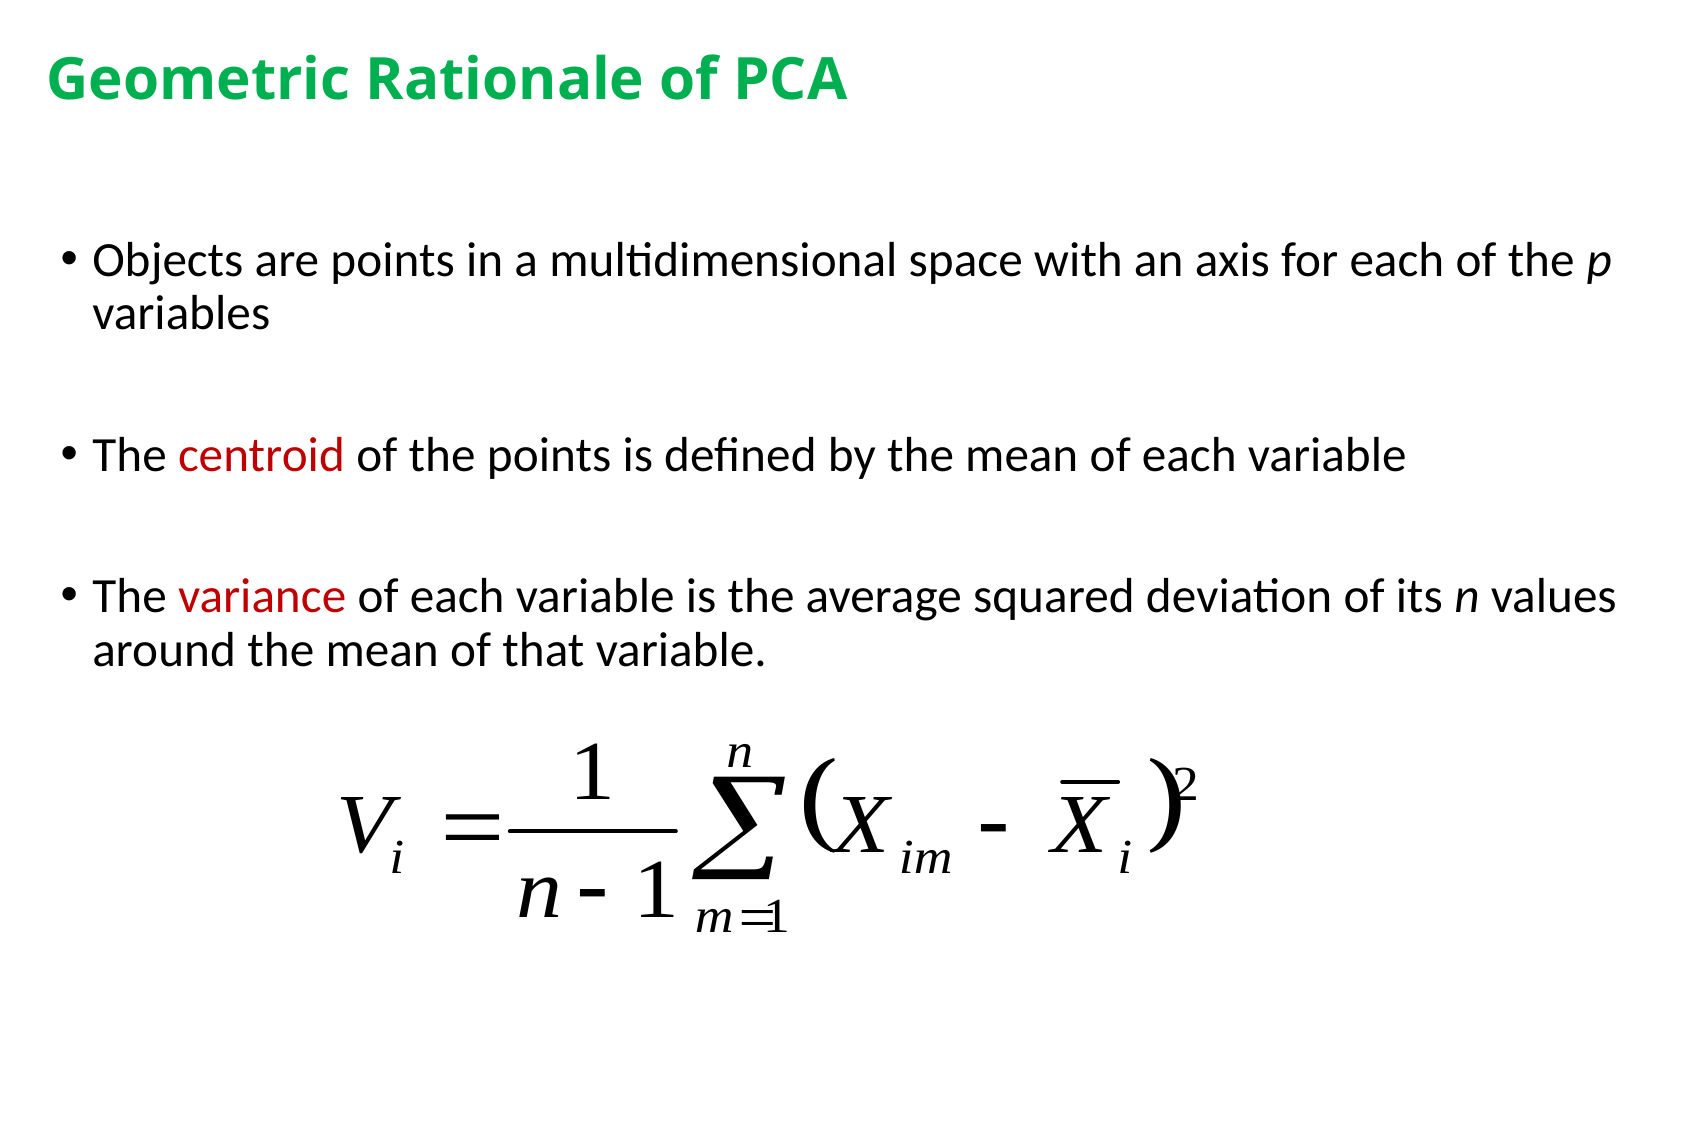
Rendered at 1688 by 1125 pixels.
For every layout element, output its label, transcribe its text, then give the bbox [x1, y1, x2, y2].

title Geometric Rationale of PCA [31, 37, 1687, 125]
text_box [331, 712, 1228, 950]
list Objects are points in a multidimensional space with an axis for each of the p variables The centroid of the points is defined by the mean of each variable The variance of each variable is the average squared deviation of its n values around the mean of that variable. [45, 149, 1642, 1089]
